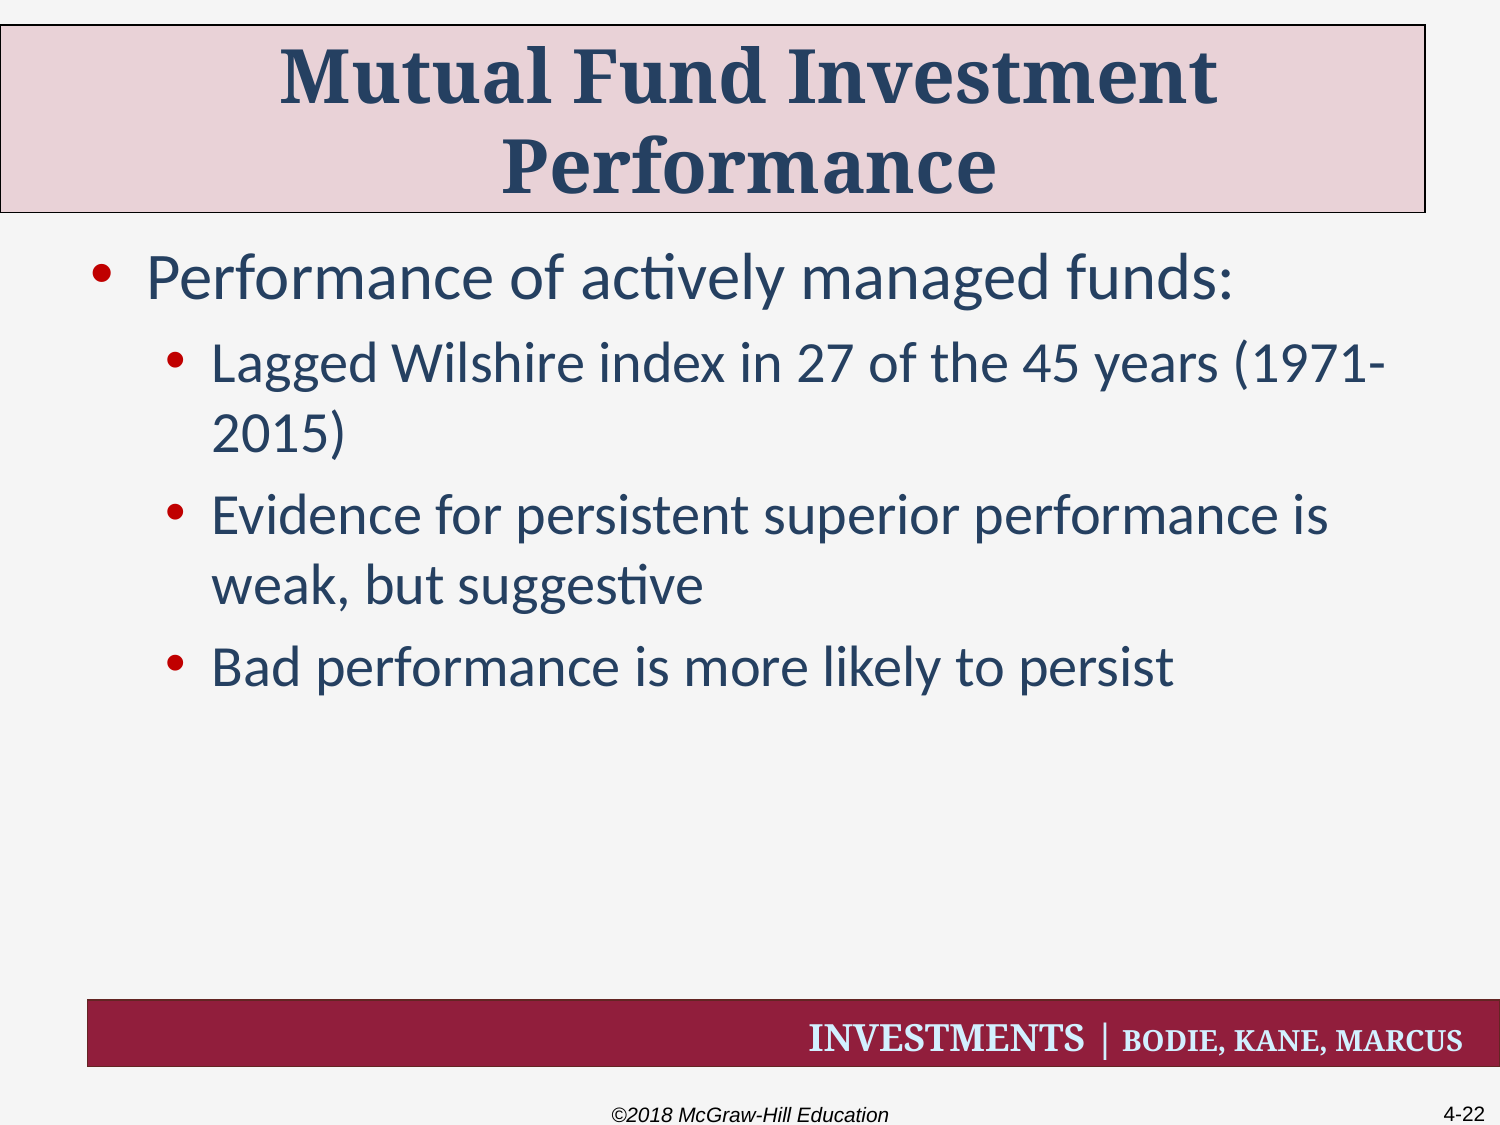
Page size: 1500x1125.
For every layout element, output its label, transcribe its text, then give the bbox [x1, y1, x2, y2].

title Mutual Fund Investment Performance [75, 12, 1425, 226]
slide_number 4-22 [1162, 1102, 1500, 1125]
list Performance of actively managed funds: Lagged Wilshire index in 27 of the 45 years (1971-2015) Evidence for persistent superior performance is weak, but suggestive Bad performance is more likely to persist [75, 226, 1425, 1005]
footer ©2018 McGraw-Hill Education [496, 1102, 1004, 1125]
